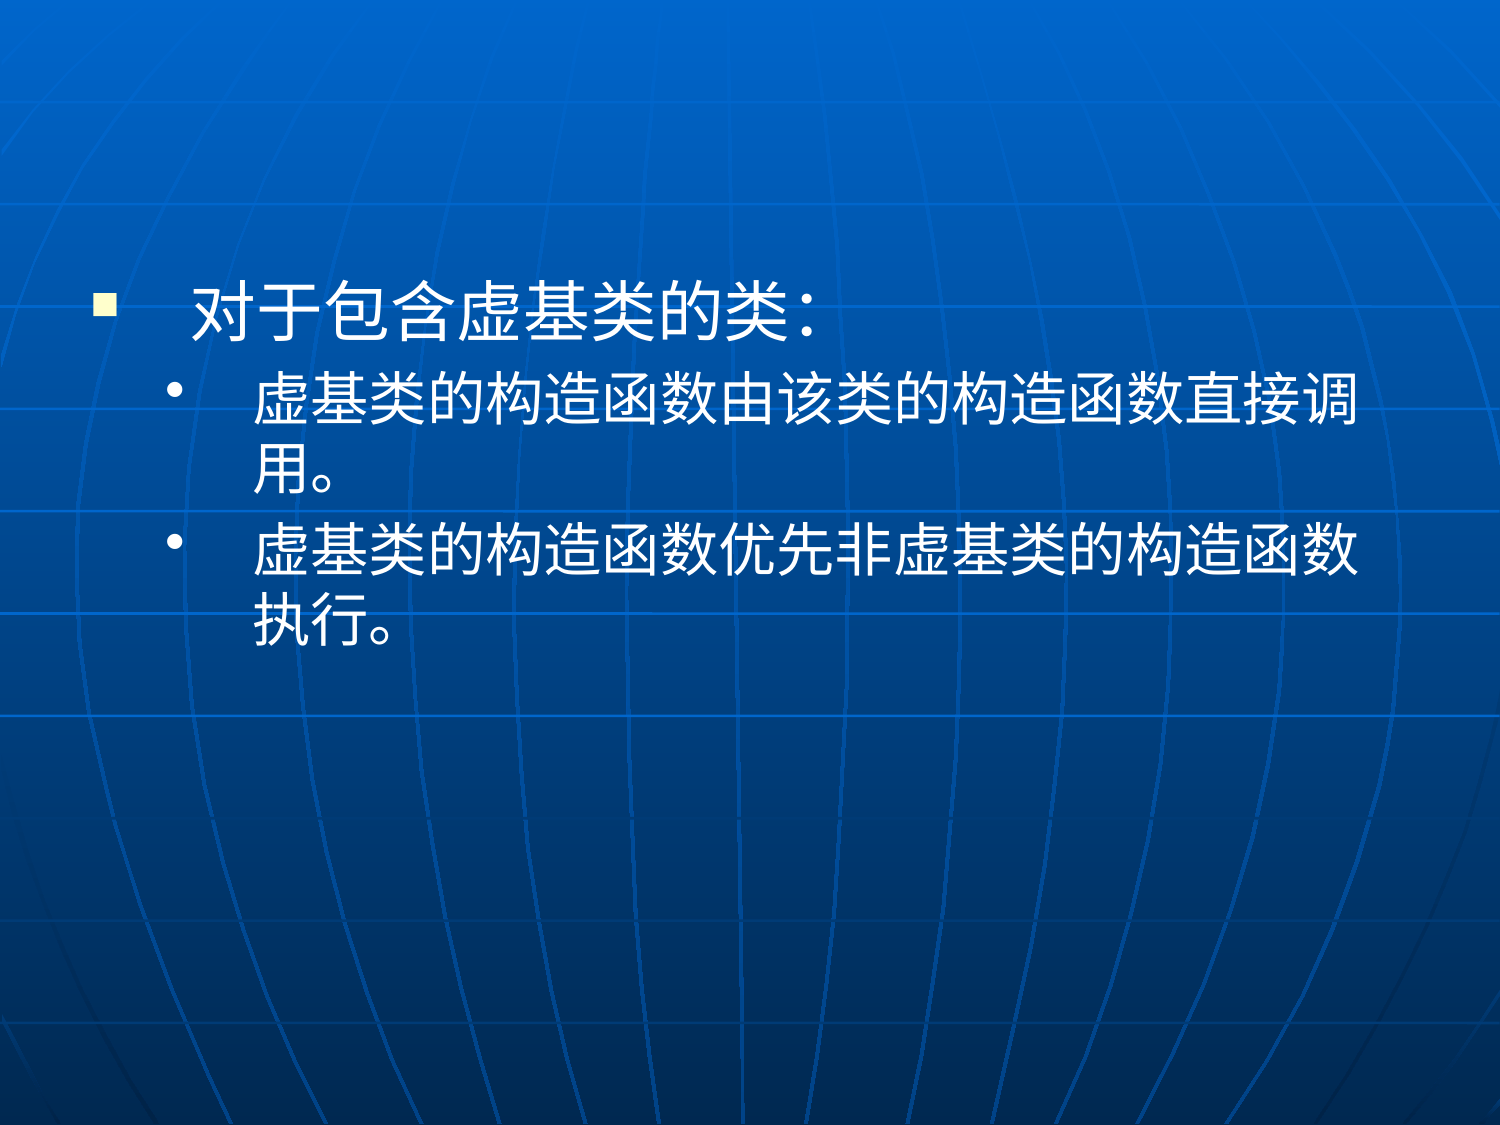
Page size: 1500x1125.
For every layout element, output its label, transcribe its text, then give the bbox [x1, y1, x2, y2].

list 对于包含虚基类的类： 虚基类的构造函数由该类的构造函数直接调用。 虚基类的构造函数优先非虚基类的构造函数执行。 [74, 262, 1426, 1006]
